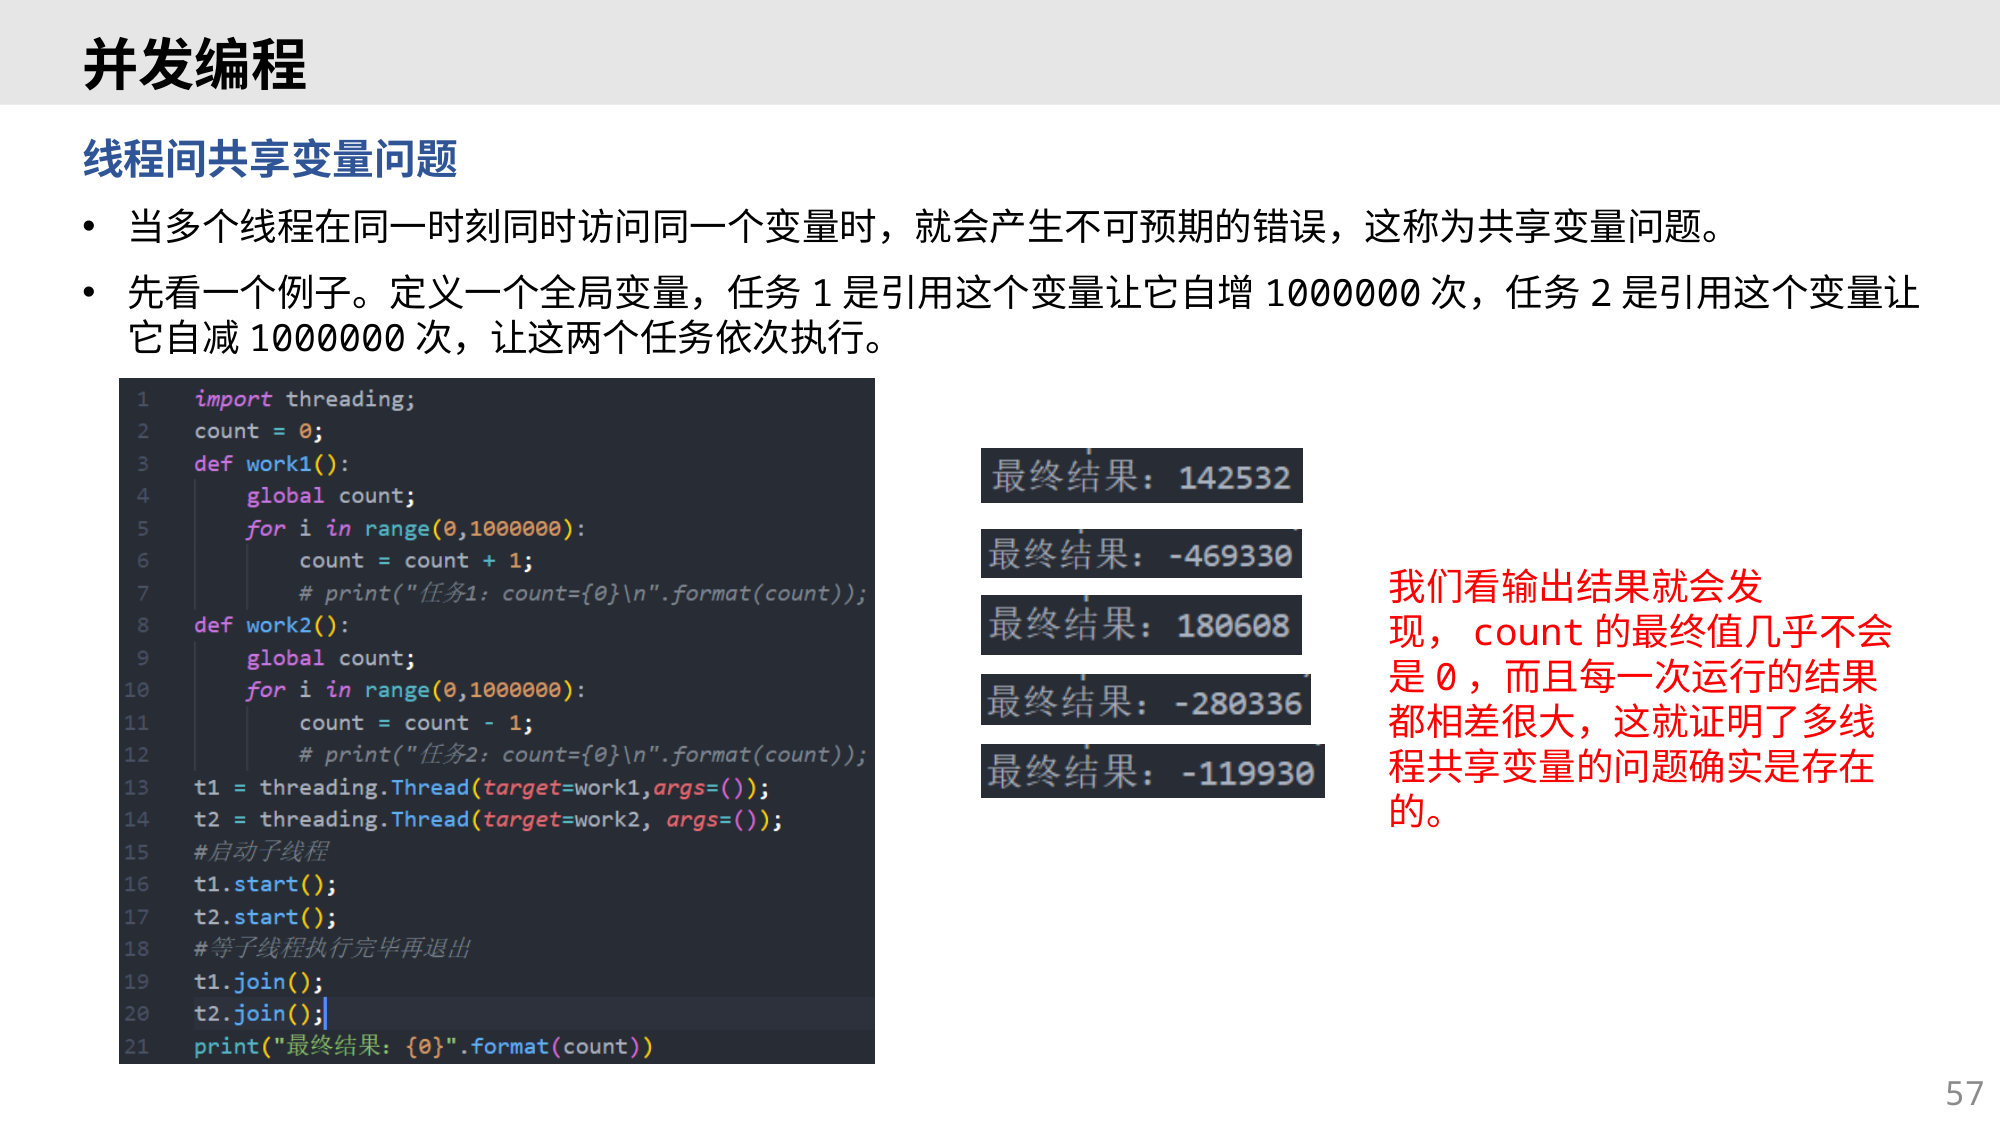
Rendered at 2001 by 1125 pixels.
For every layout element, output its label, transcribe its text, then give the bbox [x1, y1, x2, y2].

title 并发编程 [67, 16, 1945, 119]
picture [119, 378, 875, 1065]
text_box 我们看输出结果就会发现，count的最终值几乎不会是0，而且每一次运行的结果都相差很大，这就证明了多线程共享变量的问题确实是存在的。 [1373, 555, 1910, 840]
slide_number 57 [1550, 1065, 2000, 1125]
picture [981, 448, 1303, 504]
picture [981, 595, 1302, 655]
picture [981, 529, 1302, 579]
picture [981, 744, 1325, 798]
picture [981, 674, 1311, 725]
list 线程间共享变量问题 当多个线程在同一时刻同时访问同一个变量时，就会产生不可预期的错误，这称为共享变量问题。 先看一个例子。定义一个全局变量，任务1是引用这个变量让它自增1000000次，任务2是引用这个变量让它自减1000000次，让这两个任务依次执行。 [67, 125, 1945, 1103]
